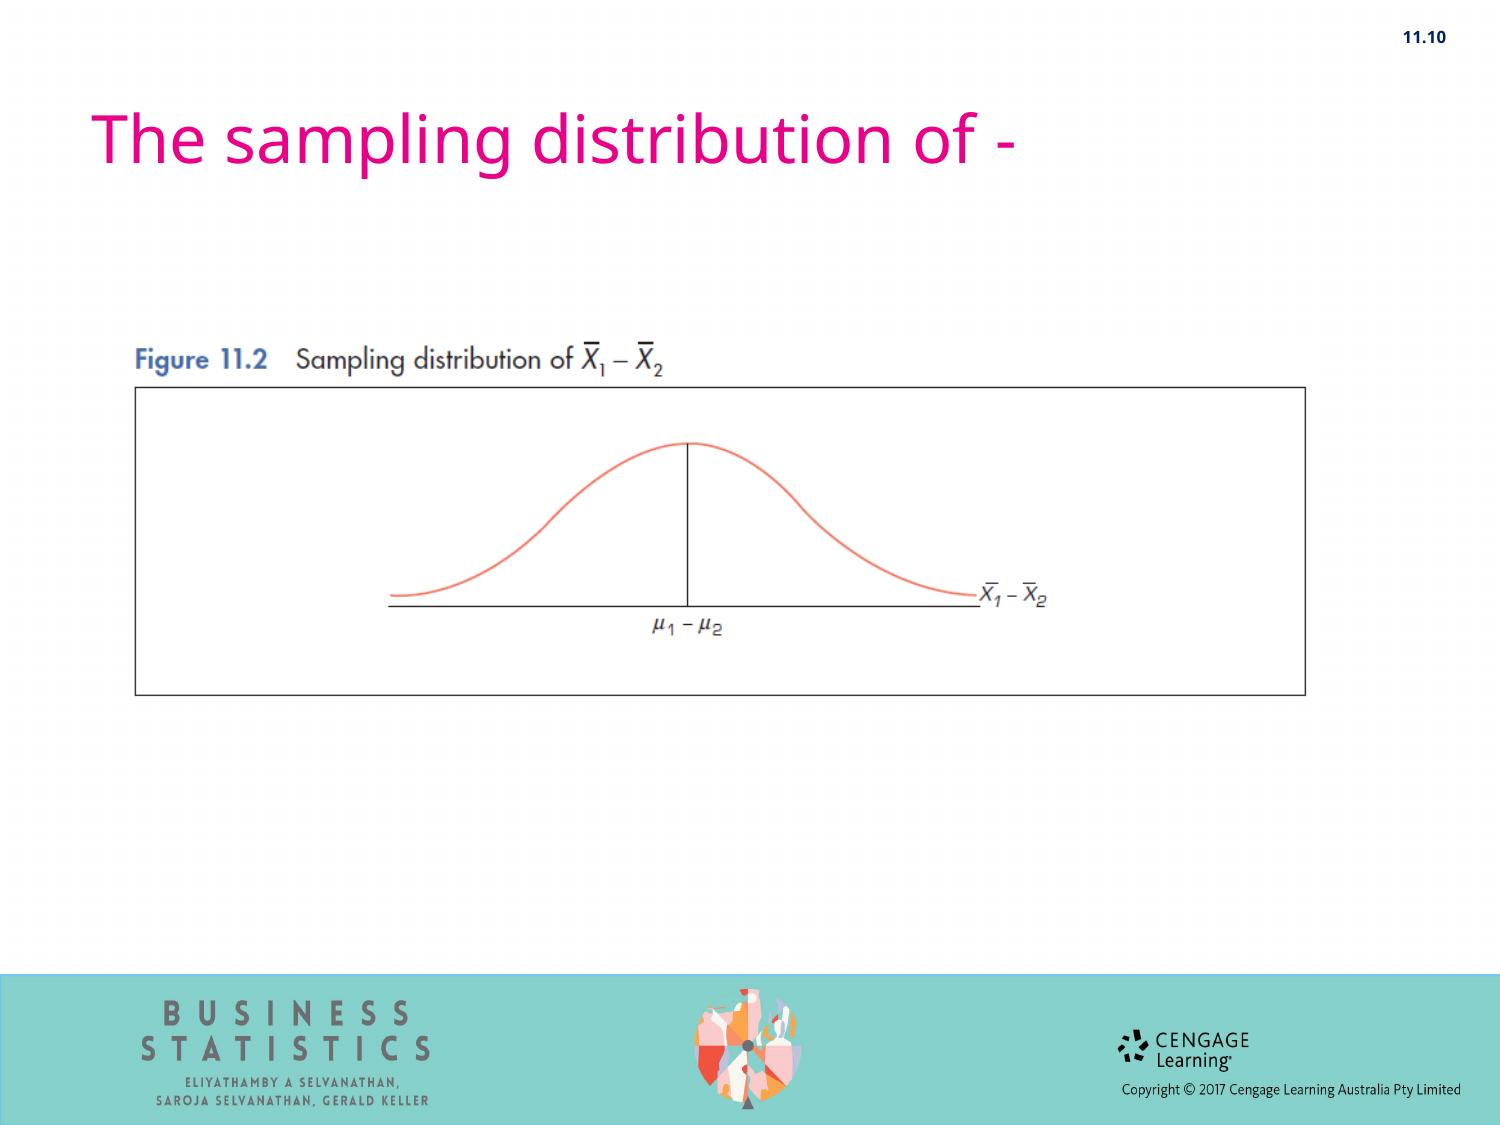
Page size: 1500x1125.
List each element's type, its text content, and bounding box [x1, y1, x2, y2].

picture [0, 0, 1500, 1125]
text_box 11.10 [1387, 0, 1500, 60]
